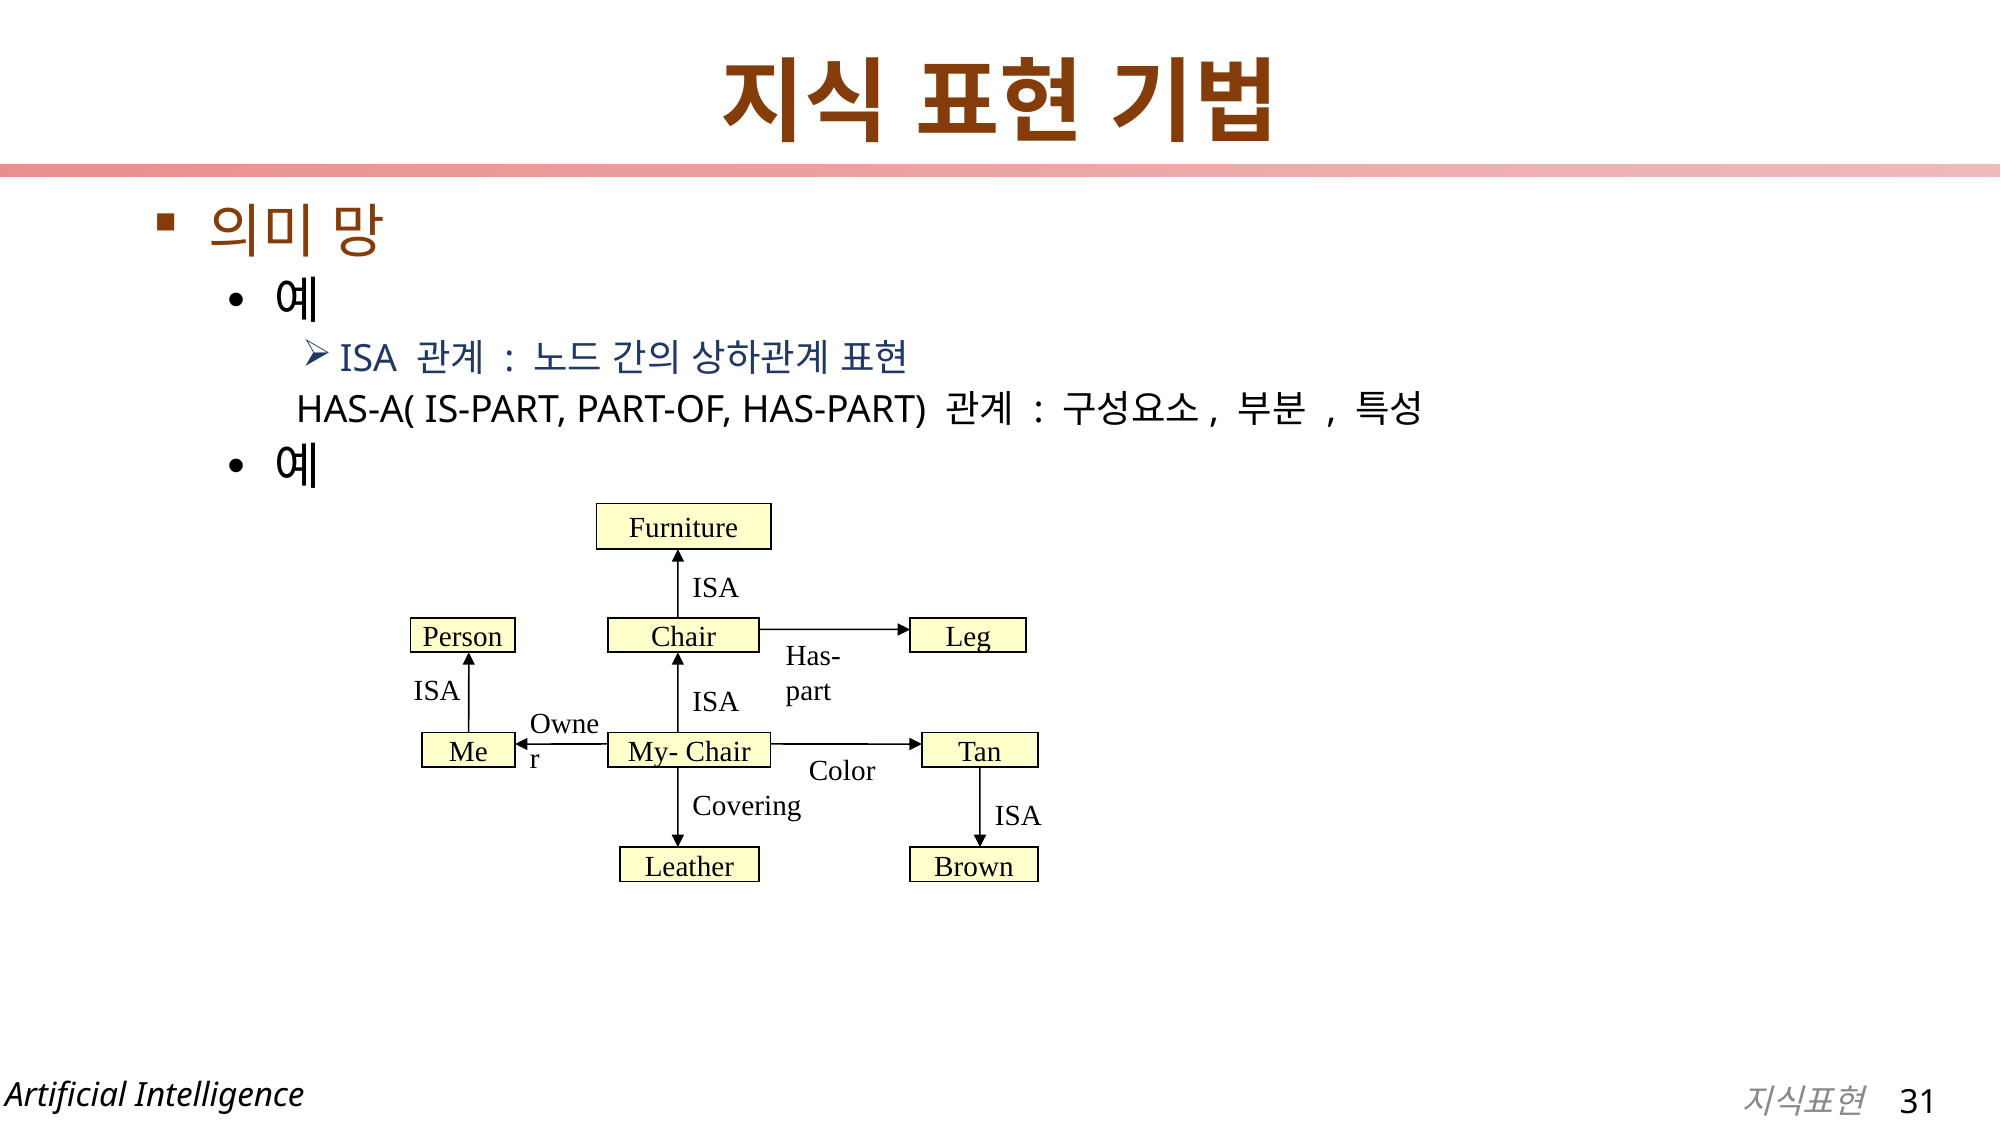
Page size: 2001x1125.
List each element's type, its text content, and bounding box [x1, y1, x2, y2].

text_box Brown [910, 847, 1038, 882]
text_box [671, 652, 685, 675]
text_box My- Chair [620, 732, 771, 767]
text_box Leg [910, 617, 1027, 653]
list 의미 망 예 ISA 관계 : 노드 간의 상하관계 표현 HAS-A( IS-PART, PART-OF, HAS-PART) 관계 : 구성요소, 부분 , 특성 예 [137, 194, 1863, 1070]
text_box Furniture [596, 503, 771, 550]
text_box Tan [921, 732, 1038, 767]
text_box Leather [619, 847, 760, 882]
text_box [897, 623, 911, 636]
text_box [671, 549, 684, 562]
text_box Covering [677, 778, 829, 829]
text_box ISA [677, 560, 783, 611]
text_box Me [422, 732, 515, 767]
text_box [973, 834, 985, 848]
text_box Owner [515, 696, 620, 782]
text_box [909, 737, 922, 750]
text_box Person [410, 617, 515, 653]
text_box ISA [677, 675, 783, 725]
text_box [671, 829, 685, 848]
text_box [463, 652, 475, 663]
text_box Chair [608, 617, 760, 653]
text_box ISA [398, 663, 492, 714]
text_box Color [793, 743, 911, 794]
title 지식 표현 기법 [137, 59, 1863, 151]
text_box ISA [979, 788, 1097, 839]
text_box Has-part [770, 629, 899, 714]
